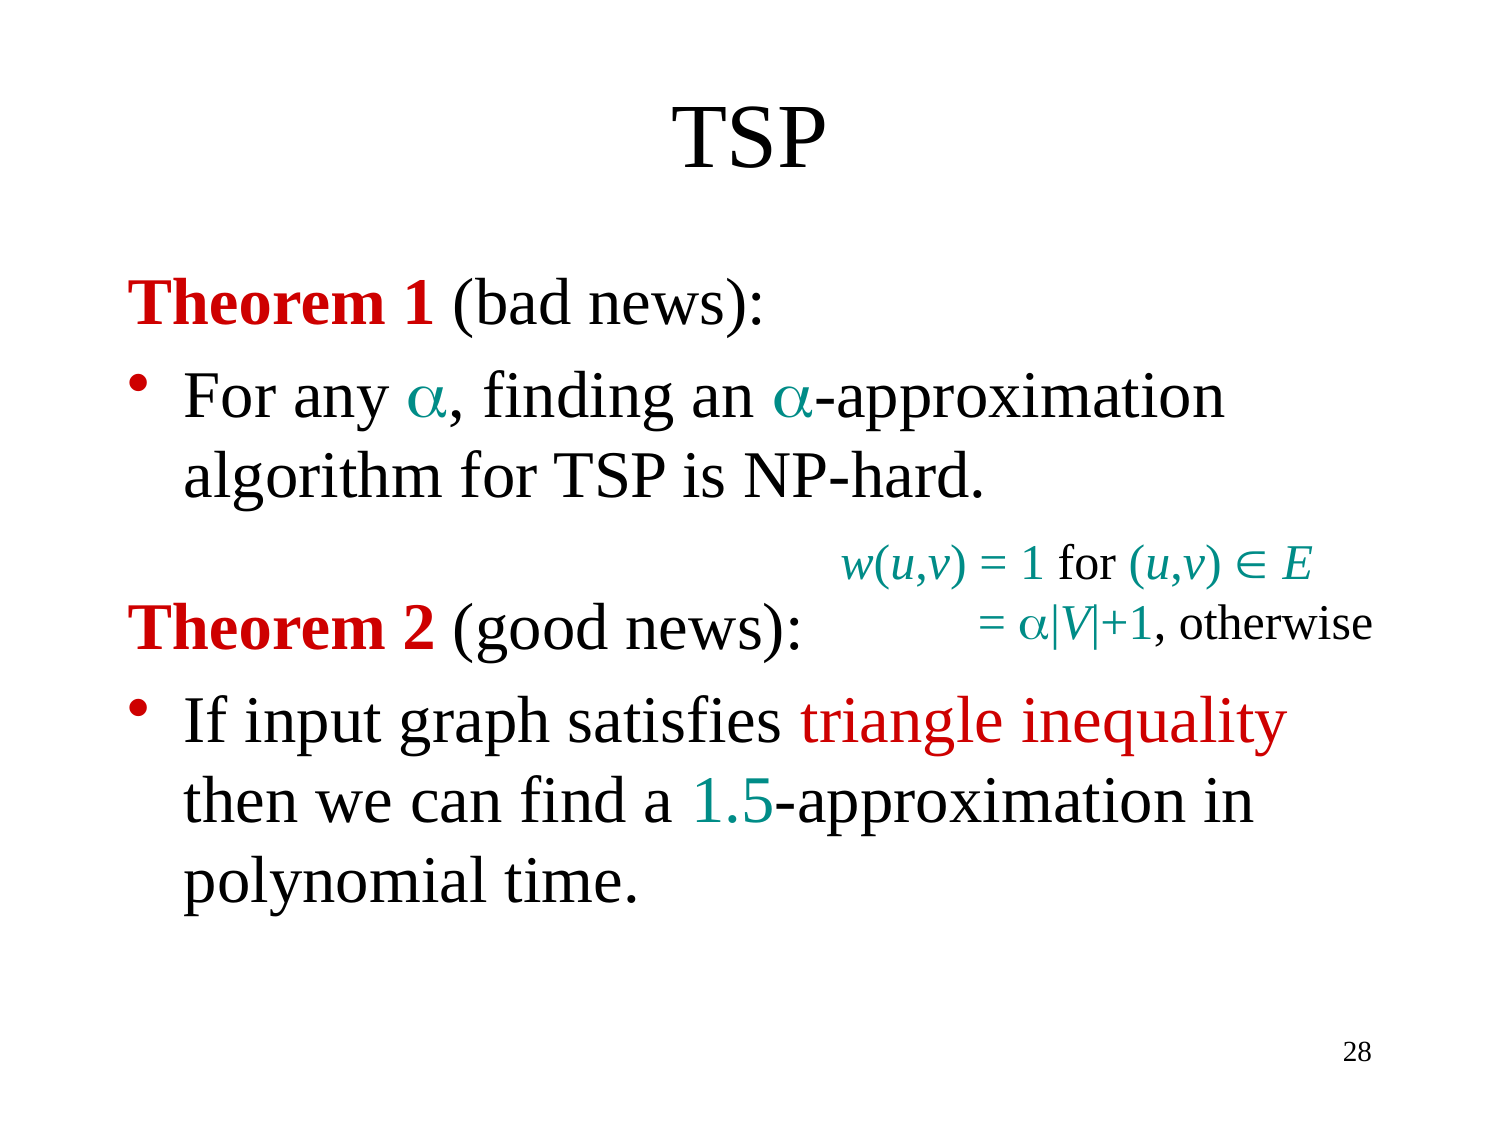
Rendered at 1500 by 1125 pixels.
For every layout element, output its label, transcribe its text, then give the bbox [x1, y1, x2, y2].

slide_number 28 [1074, 1024, 1388, 1101]
title TSP [112, 37, 1388, 226]
list Theorem 1 (bad news): For any , finding an -approximation algorithm for TSP is NP-hard. Theorem 2 (good news): If input graph satisfies triangle inequality then we can find a 1.5-approximation in polynomial time. [112, 249, 1388, 1001]
text_box w(u,v) = 1 for (u,v)  E = |V|+1, otherwise [825, 521, 1389, 657]
